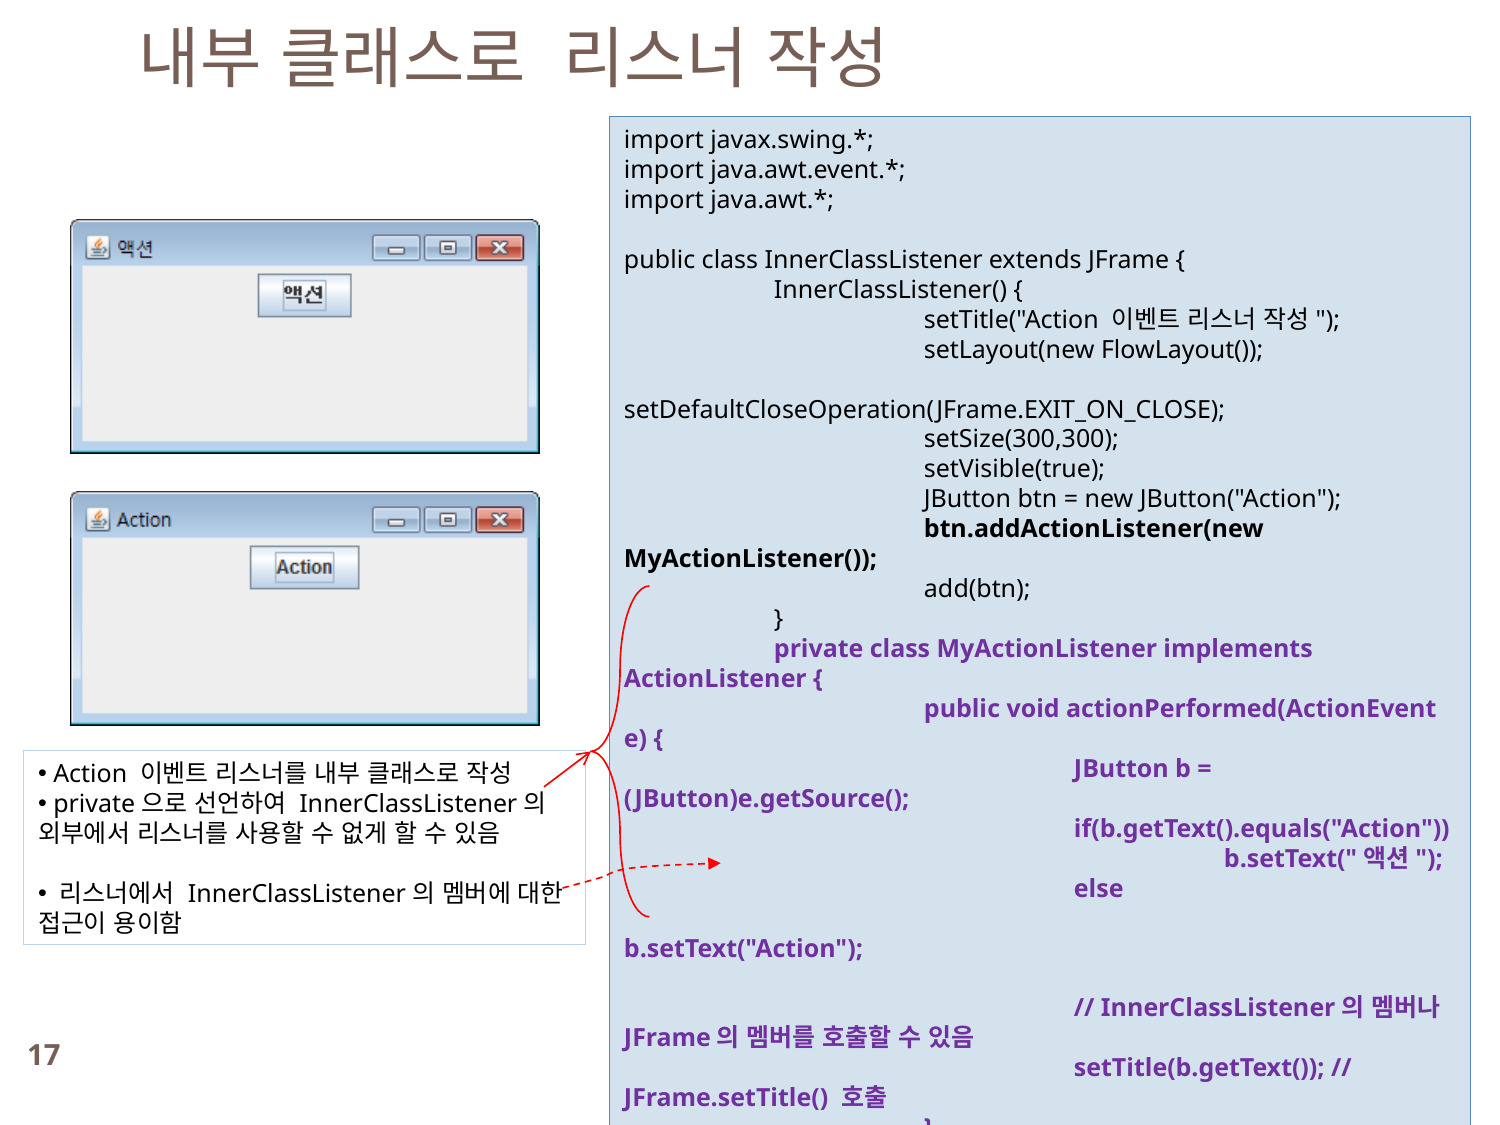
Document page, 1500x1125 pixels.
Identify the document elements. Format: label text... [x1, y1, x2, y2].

text_box [562, 857, 721, 889]
text_box [623, 875, 650, 918]
text_box [590, 585, 650, 868]
text_box Action 이벤트 리스너를 내부 클래스로 작성 private으로 선언하여 InnerClassListener의 외부에서 리스너를 사용할 수 없게 할 수 있음 리스너에서 InnerClassListener의 멤버에 대한 접근이 용이함 [23, 750, 586, 945]
text_box import javax.swing.*; import java.awt.event.*; import java.awt.*; public class InnerClassListener extends JFrame { InnerClassListener() { setTitle("Action 이벤트 리스너 작성"); setLayout(new FlowLayout()); setDefaultCloseOperation(JFrame.EXIT_ON_CLOSE); setSize(300,300); setVisible(true); JButton btn = new JButton("Action"); btn.addActionListener(new MyActionListener()); add(btn); } private class MyActionListener implements ActionListener { public void actionPerformed(ActionEvent e) { JButton b = (JButton)e.getSource(); if(b.getText().equals("Action")) b.setText("액션"); else b.setText("Action"); // InnerClassListener의 멤버나 JFrame의 멤버를 호출할 수 있음 setTitle(b.getText()); // JFrame.setTitle() 호출 } } public static void main(String [] args) { new InnerClassListener(); } } [609, 116, 1471, 1125]
picture [69, 219, 540, 455]
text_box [543, 751, 592, 788]
picture [69, 490, 540, 726]
slide_number 17 [0, 1025, 88, 1088]
title 내부 클래스로 리스너 작성 [123, 0, 1173, 112]
